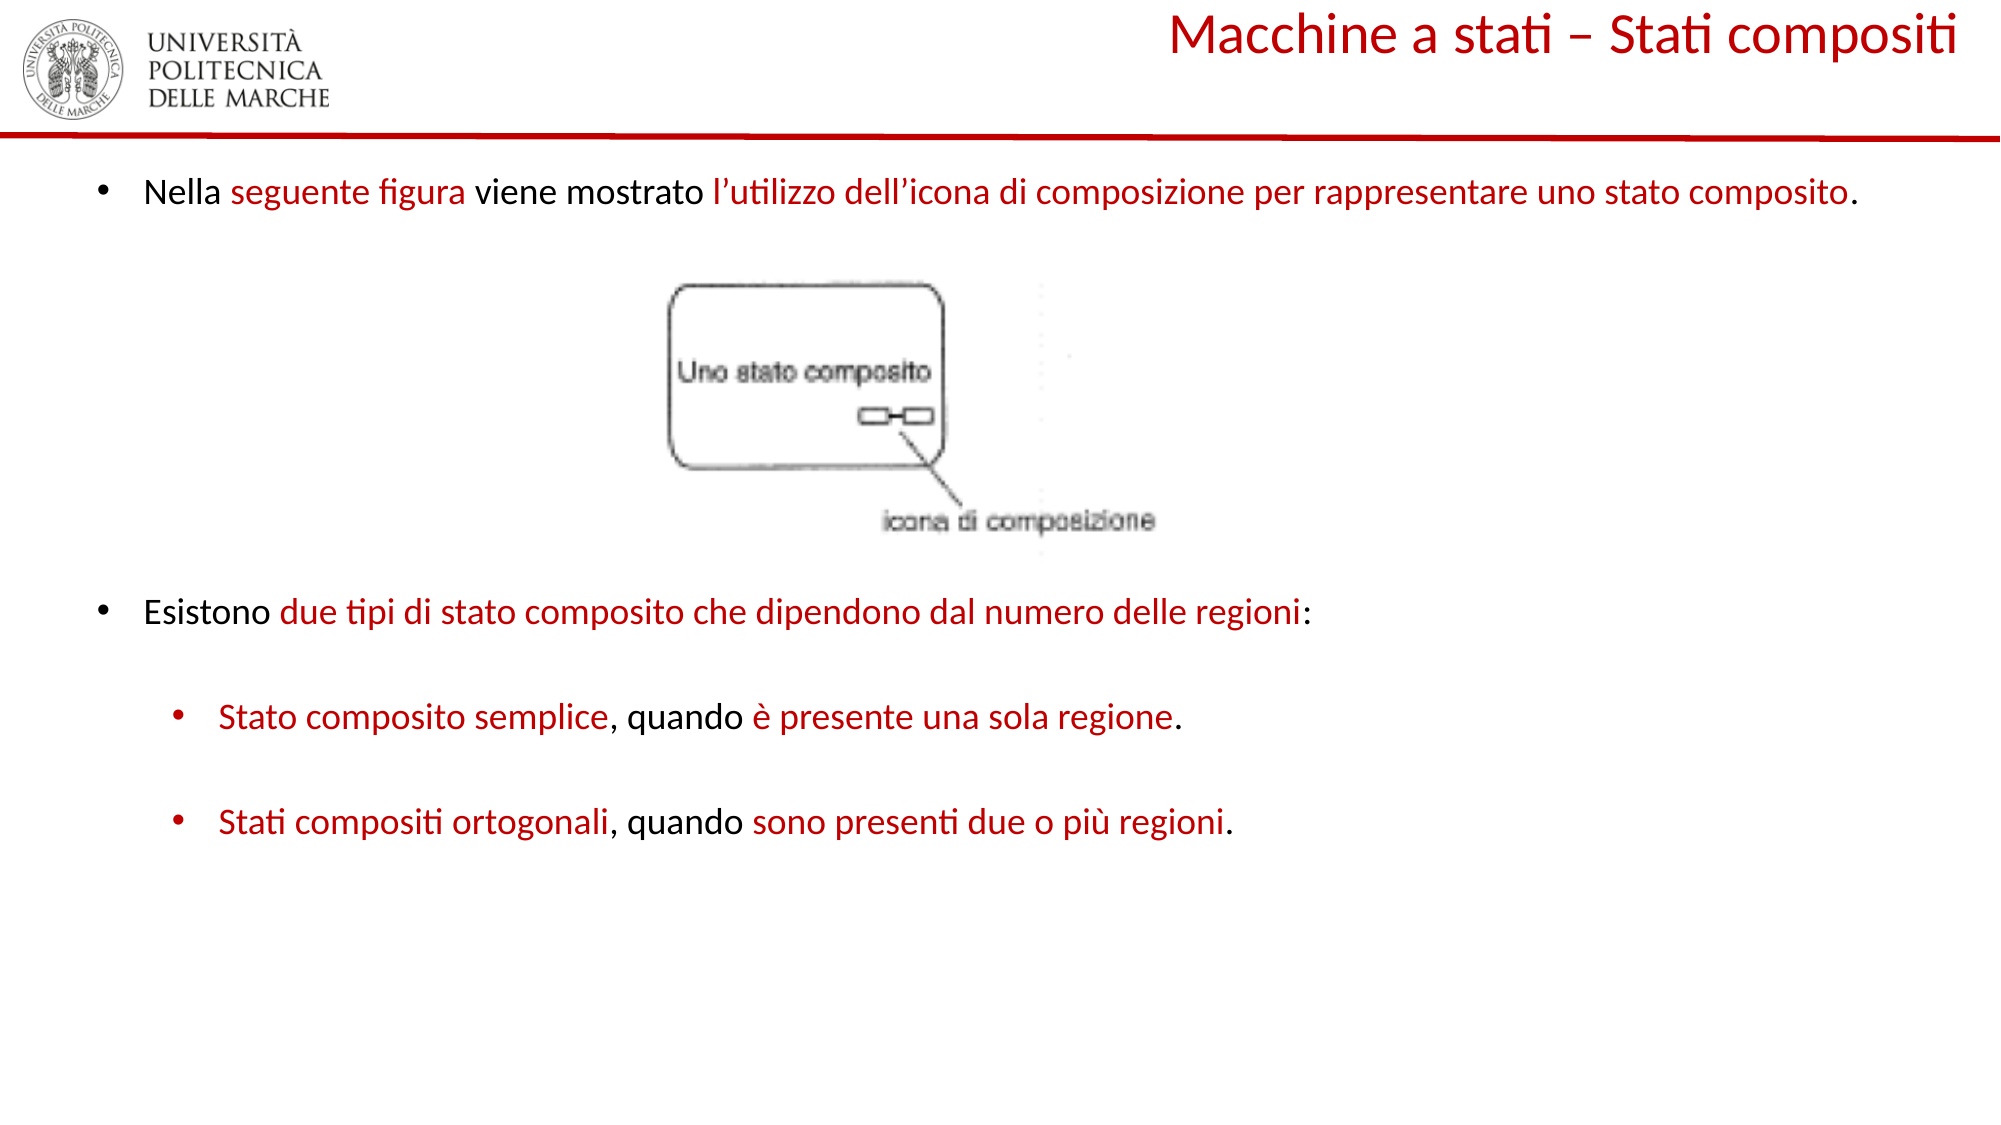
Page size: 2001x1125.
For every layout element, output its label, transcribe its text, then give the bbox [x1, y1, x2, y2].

text_box Macchine a stati – Stati compositi [1153, 0, 1974, 73]
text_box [0, 135, 2000, 139]
text_box Nella seguente figura viene mostrato l’utilizzo dell’icona di composizione per rappresentare uno stato composito. Esistono due tipi di stato composito che dipendono dal numero delle regioni: Stato composito semplice, quando è presente una sola regione. Stati compositi ortogonali, quando sono presenti due o più regioni. [82, 159, 1932, 903]
picture [23, 17, 329, 122]
picture [648, 274, 1167, 563]
